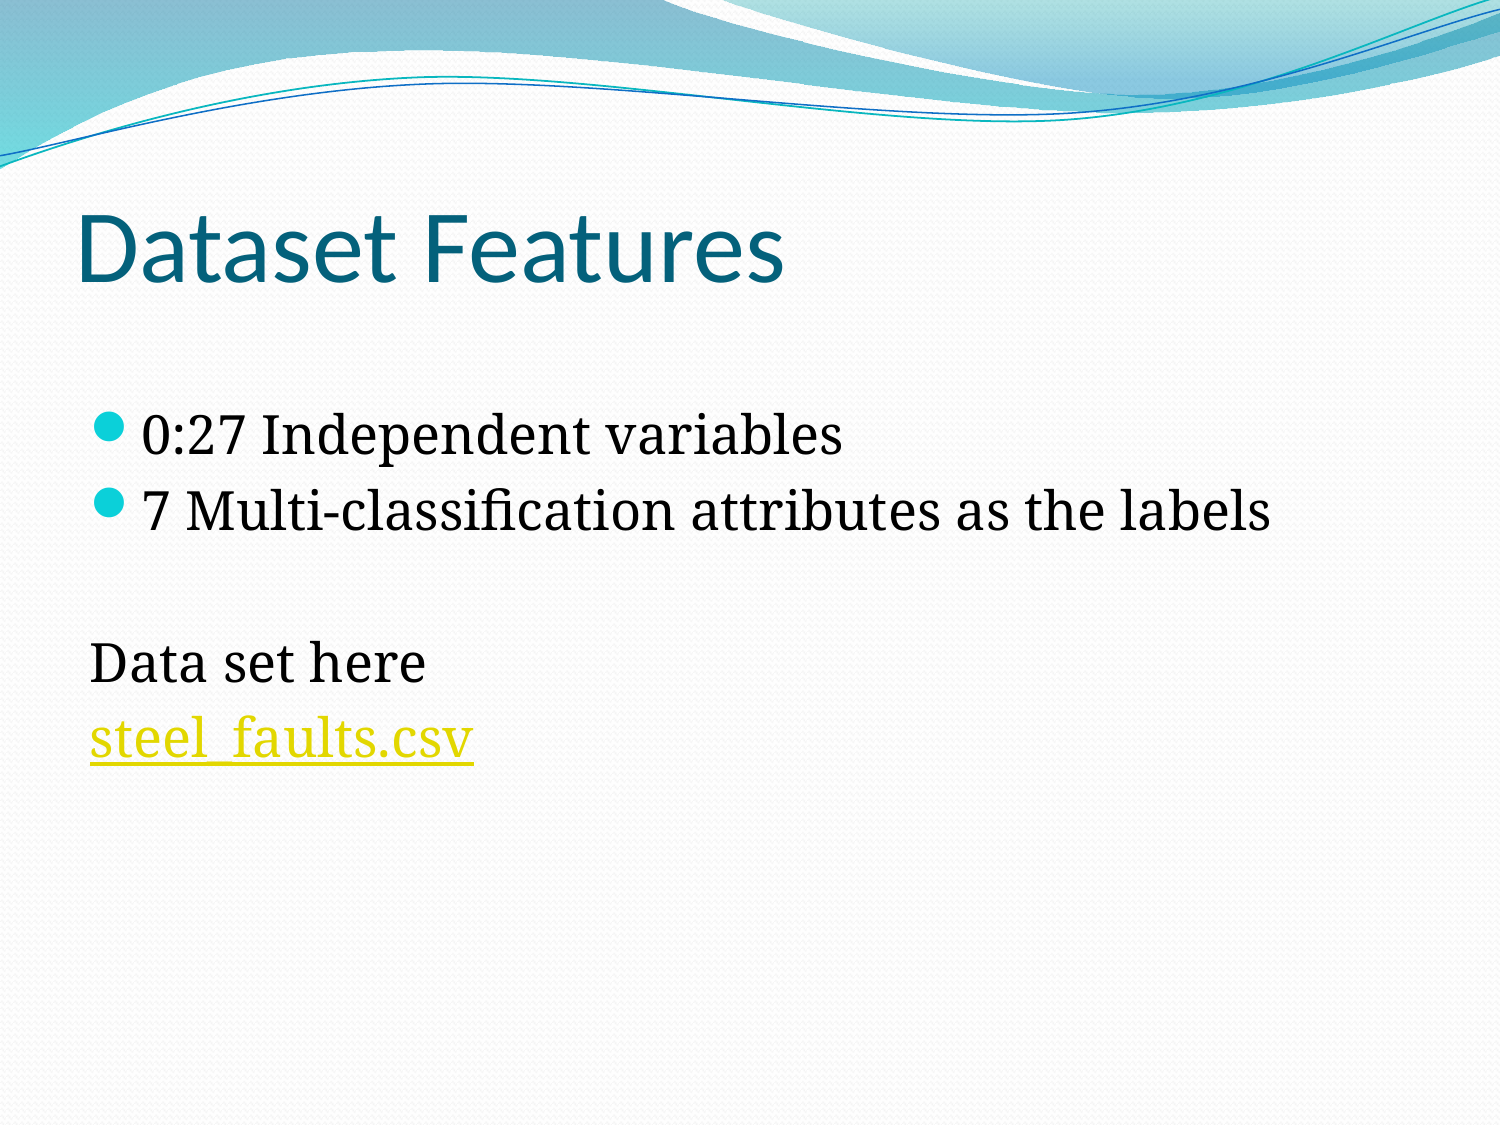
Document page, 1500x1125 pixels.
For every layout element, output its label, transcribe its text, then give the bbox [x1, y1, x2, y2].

list 0:27 Independent variables 7 Multi-classification attributes as the labels Data set here steel_faults.csv [75, 317, 1425, 1038]
title Dataset Features [75, 115, 1425, 303]
